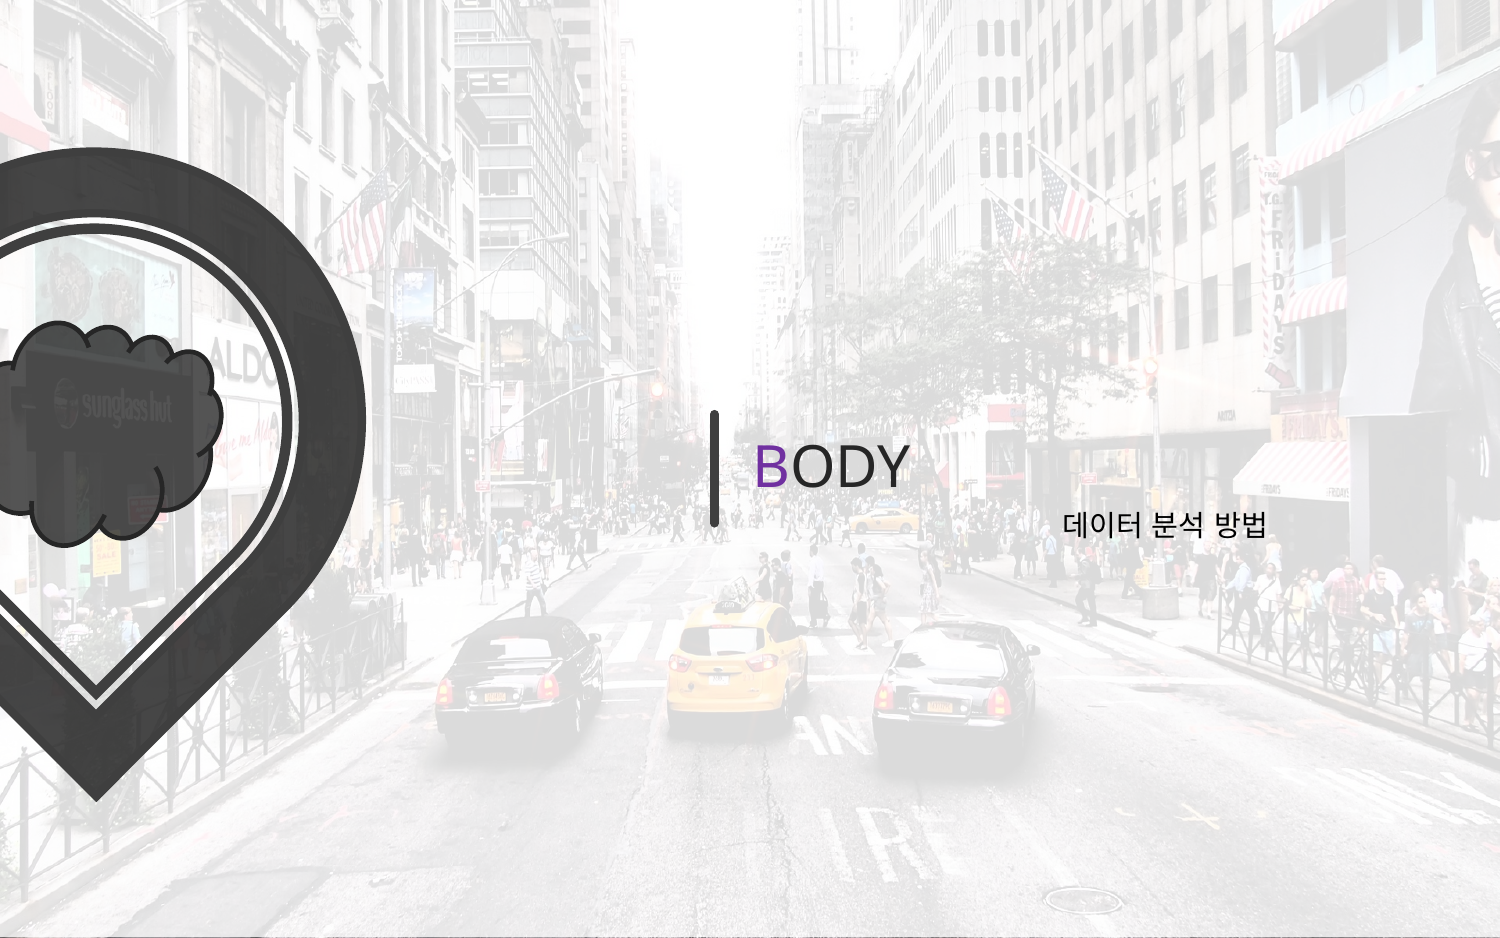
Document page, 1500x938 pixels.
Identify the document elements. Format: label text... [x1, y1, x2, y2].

title BODY [737, 411, 1500, 526]
text_box 데이터 분석 방법 [749, 499, 1283, 550]
text_box [0, 322, 222, 546]
